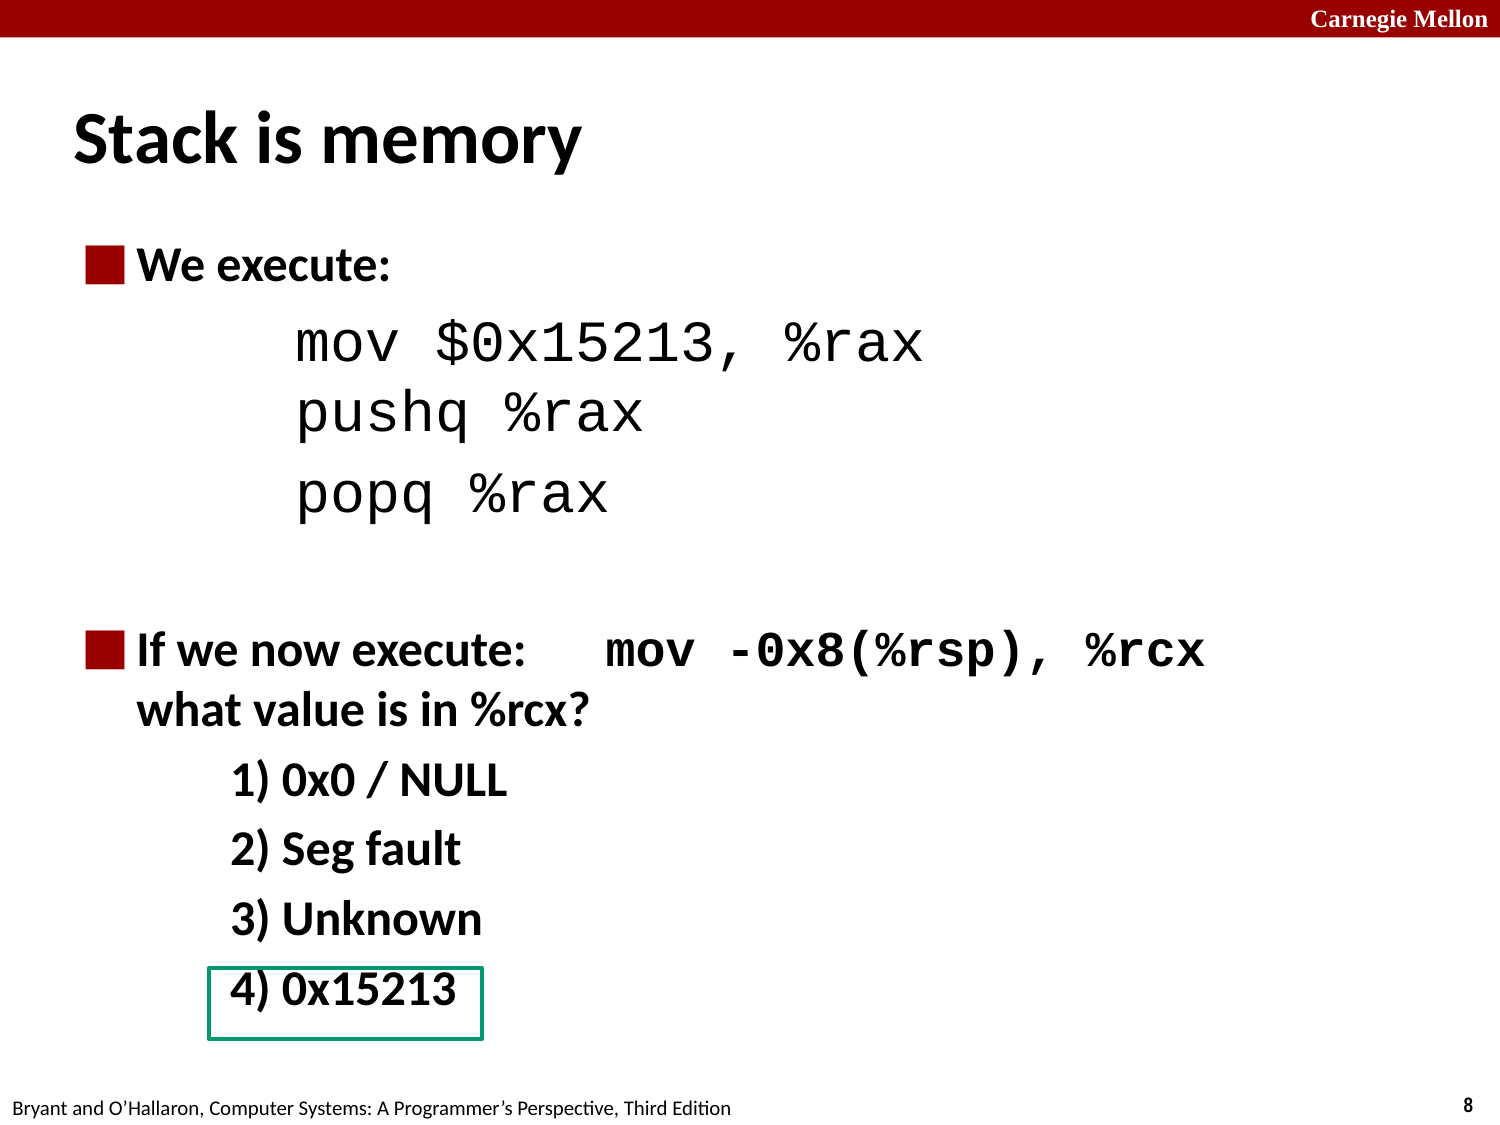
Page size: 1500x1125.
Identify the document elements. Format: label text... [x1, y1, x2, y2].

text_box [208, 968, 482, 1040]
list We execute: mov $0x15213, %rax pushq %rax popq %rax If we now execute: mov -0x8(%rsp), %rcx what value is in %rcx? 1) 0x0 / NULL 2) Seg fault 3) Unknown 4) 0x15213 [65, 223, 1361, 1040]
title Stack is memory [58, 71, 1304, 197]
